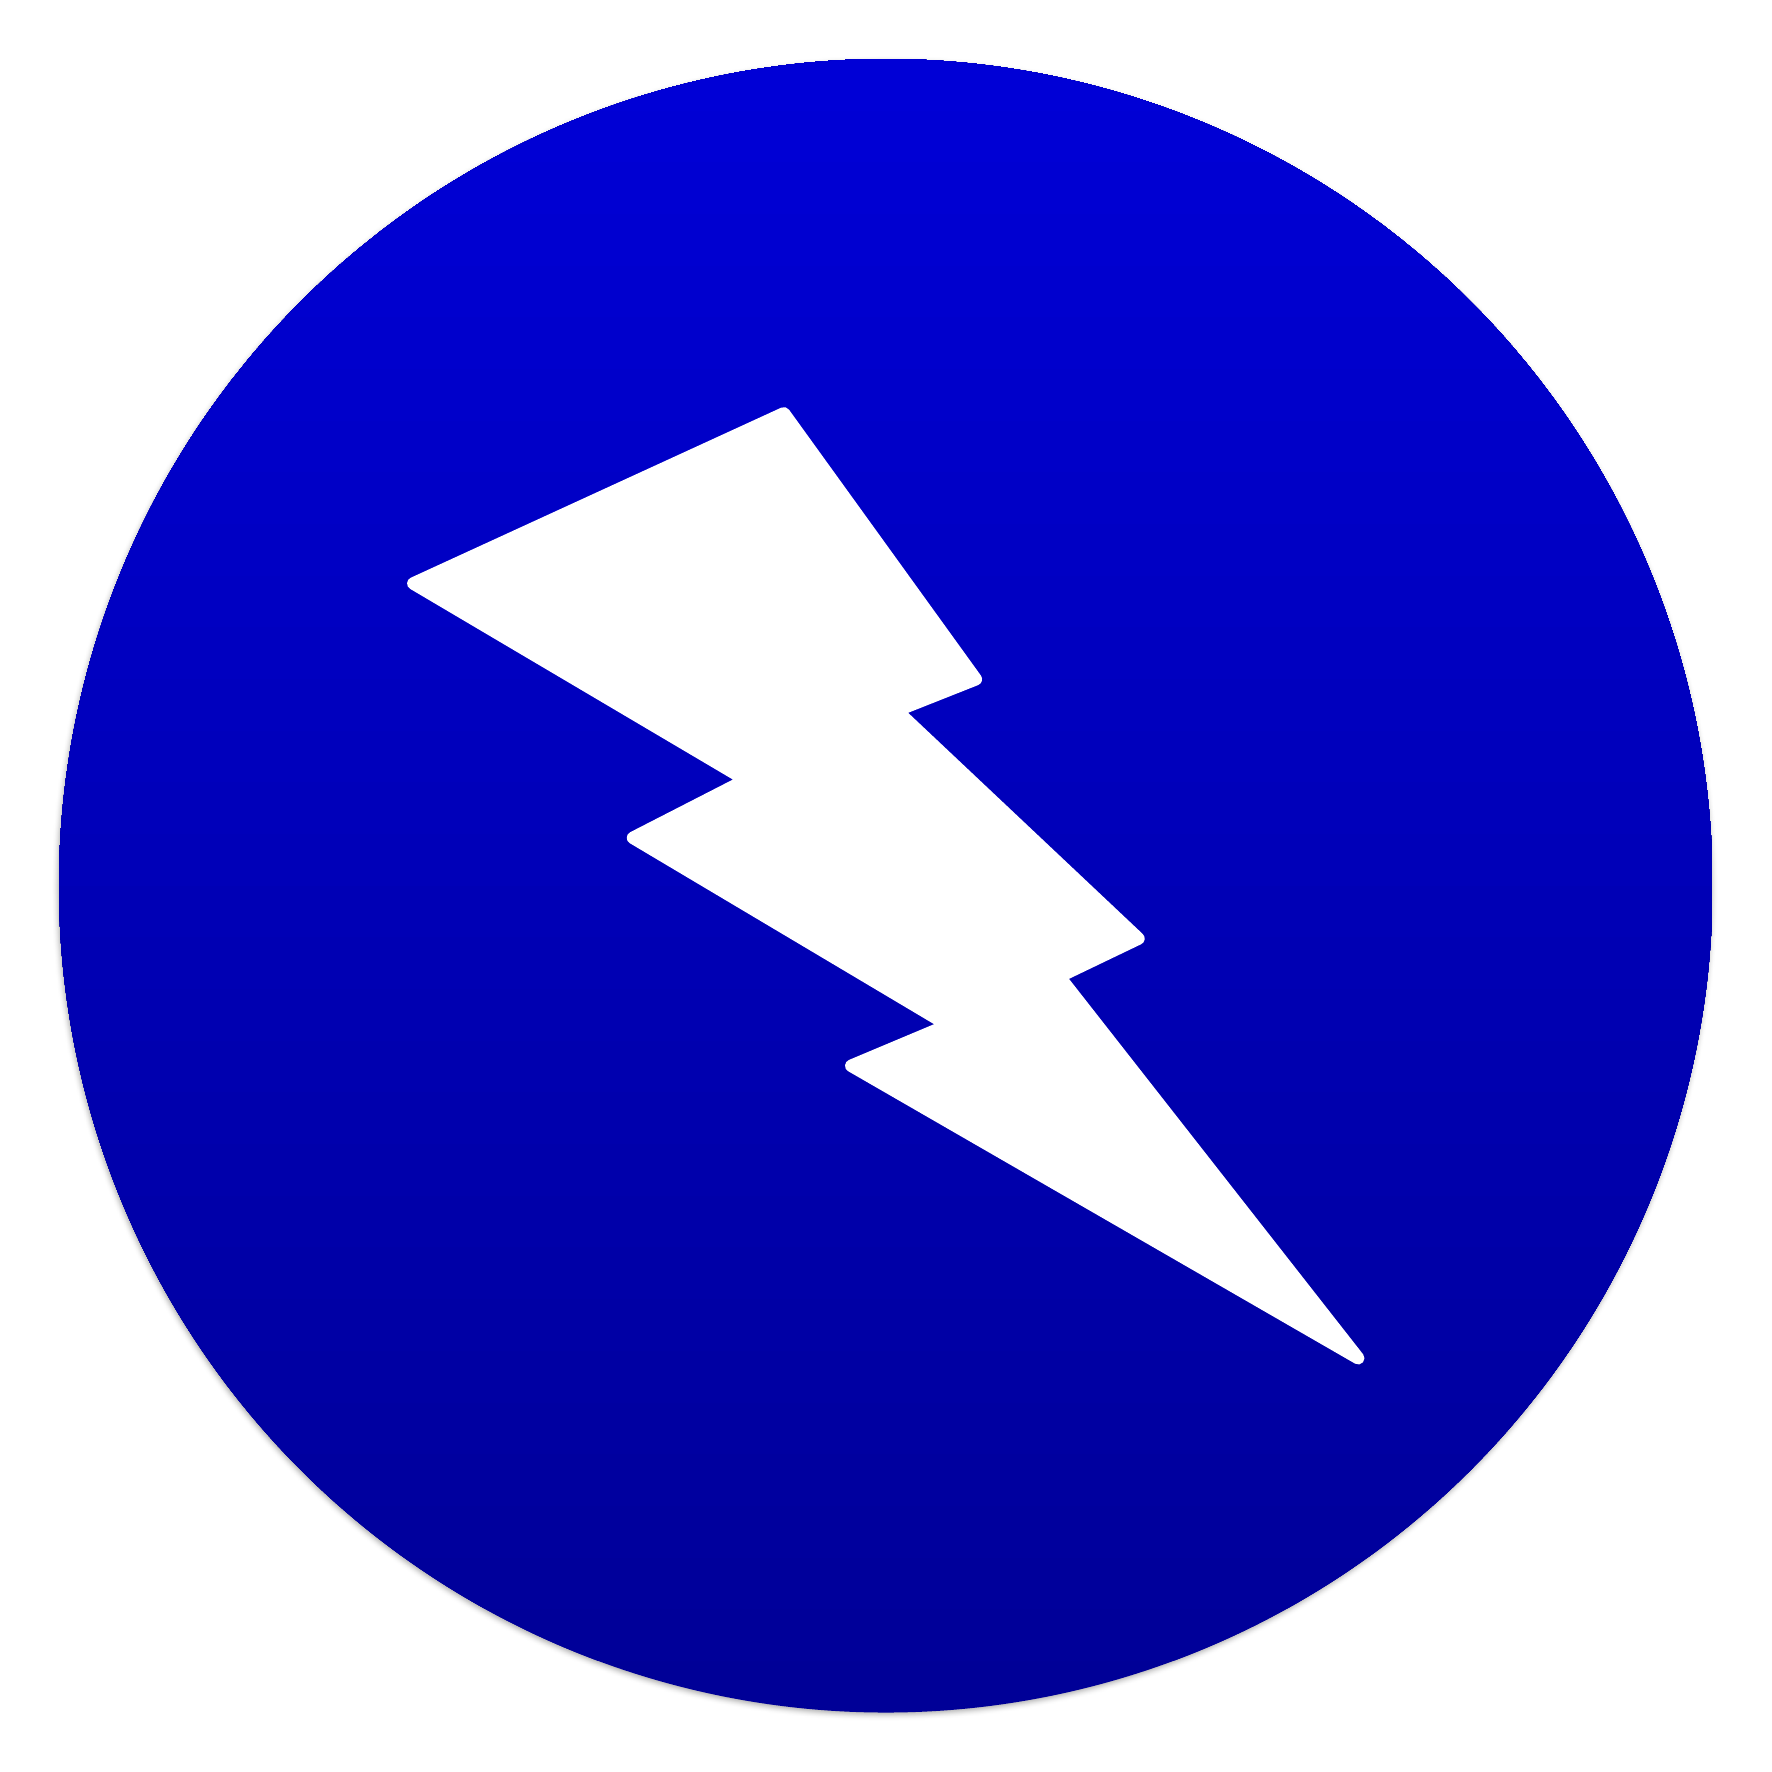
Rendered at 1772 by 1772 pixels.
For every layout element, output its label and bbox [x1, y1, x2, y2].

text_box [58, 58, 1713, 1713]
text_box [411, 411, 1360, 1361]
